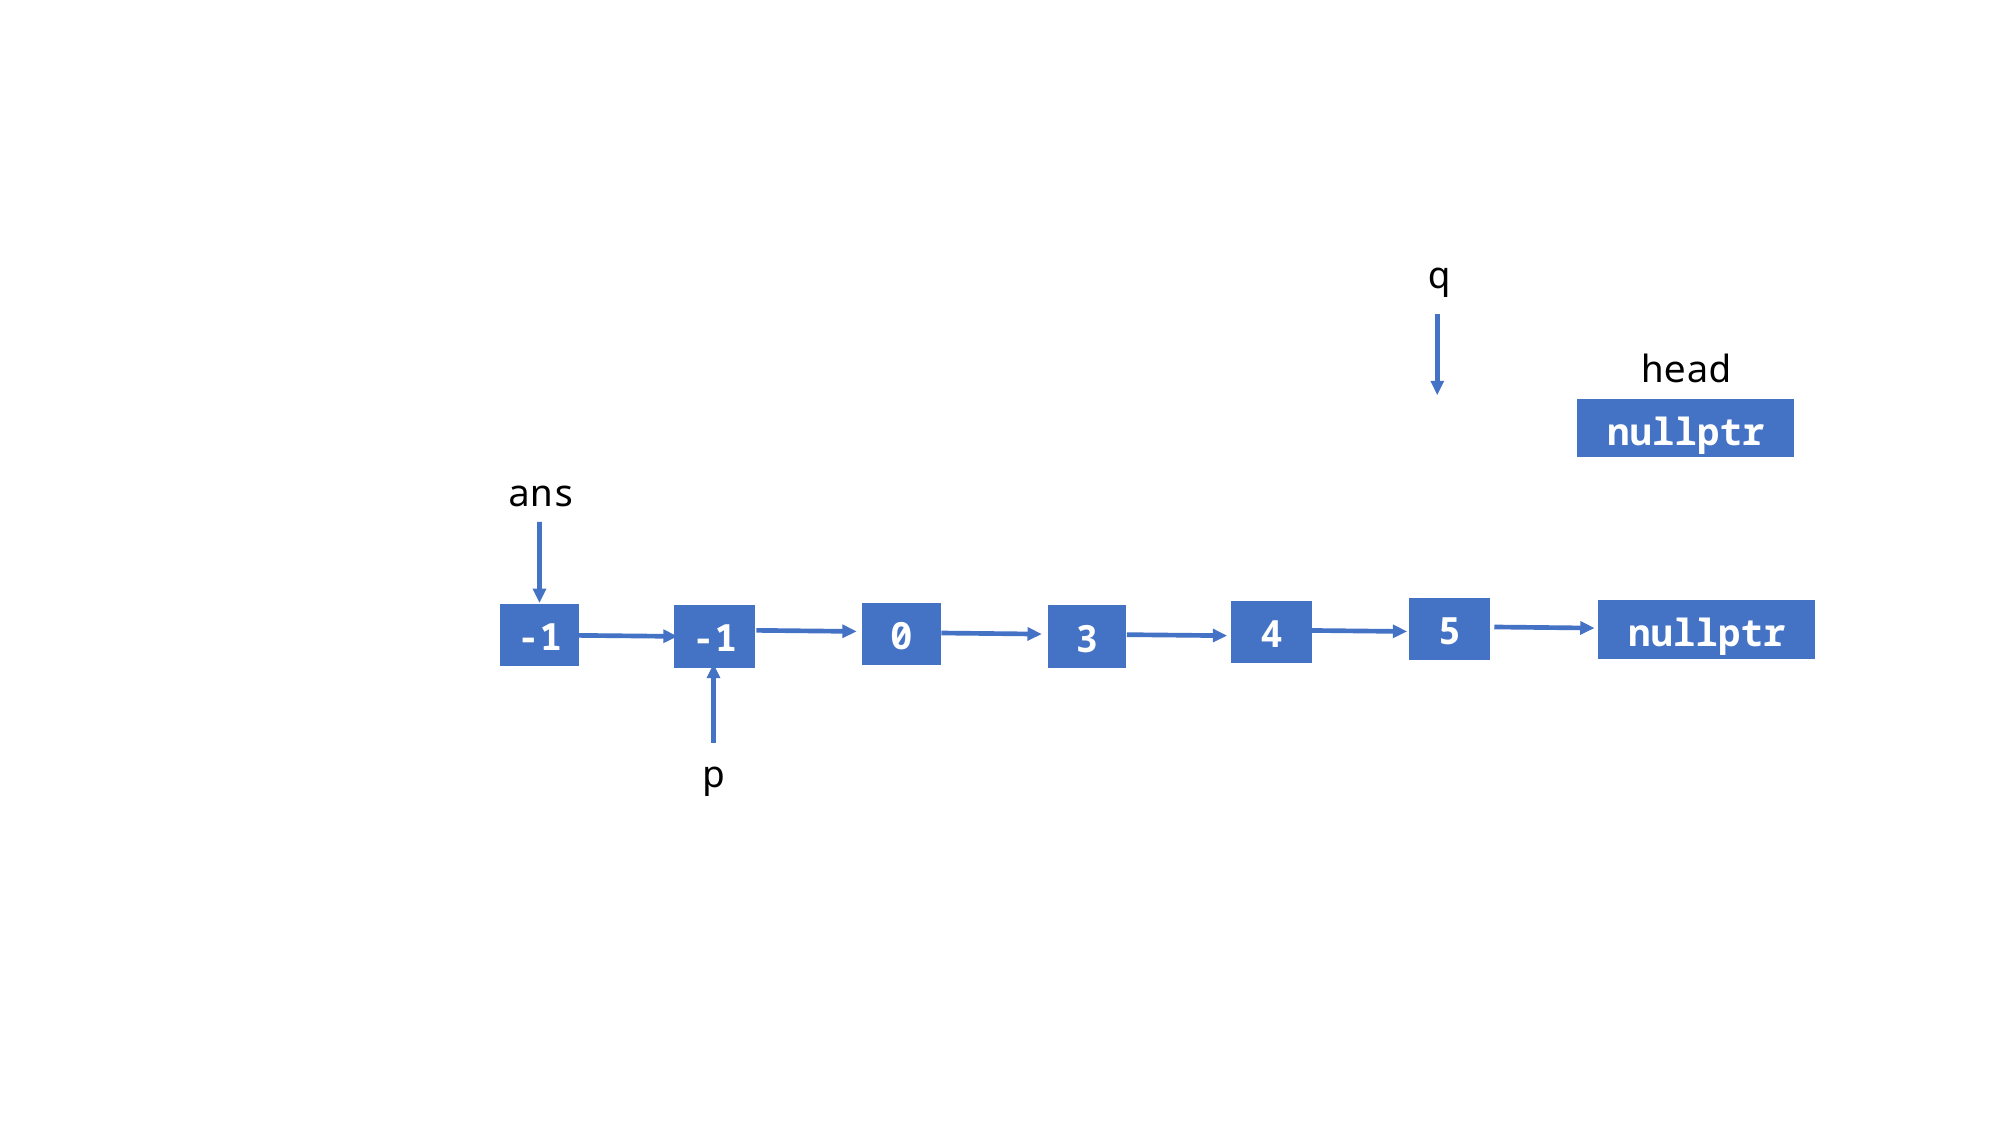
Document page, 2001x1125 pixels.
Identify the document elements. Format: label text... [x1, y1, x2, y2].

table_header -1 [500, 604, 579, 666]
table_header 0 [862, 603, 941, 665]
table_header nullptr [1577, 399, 1794, 457]
table_header -1 [674, 605, 755, 668]
text_box p [653, 742, 774, 803]
text_box q [1379, 243, 1500, 303]
table_header 3 [1048, 605, 1126, 668]
text_box ans [481, 461, 602, 522]
table_header 5 [1409, 598, 1490, 660]
text_box head [1597, 337, 1775, 397]
table_header 4 [1231, 601, 1312, 663]
table_header nullptr [1598, 600, 1815, 659]
